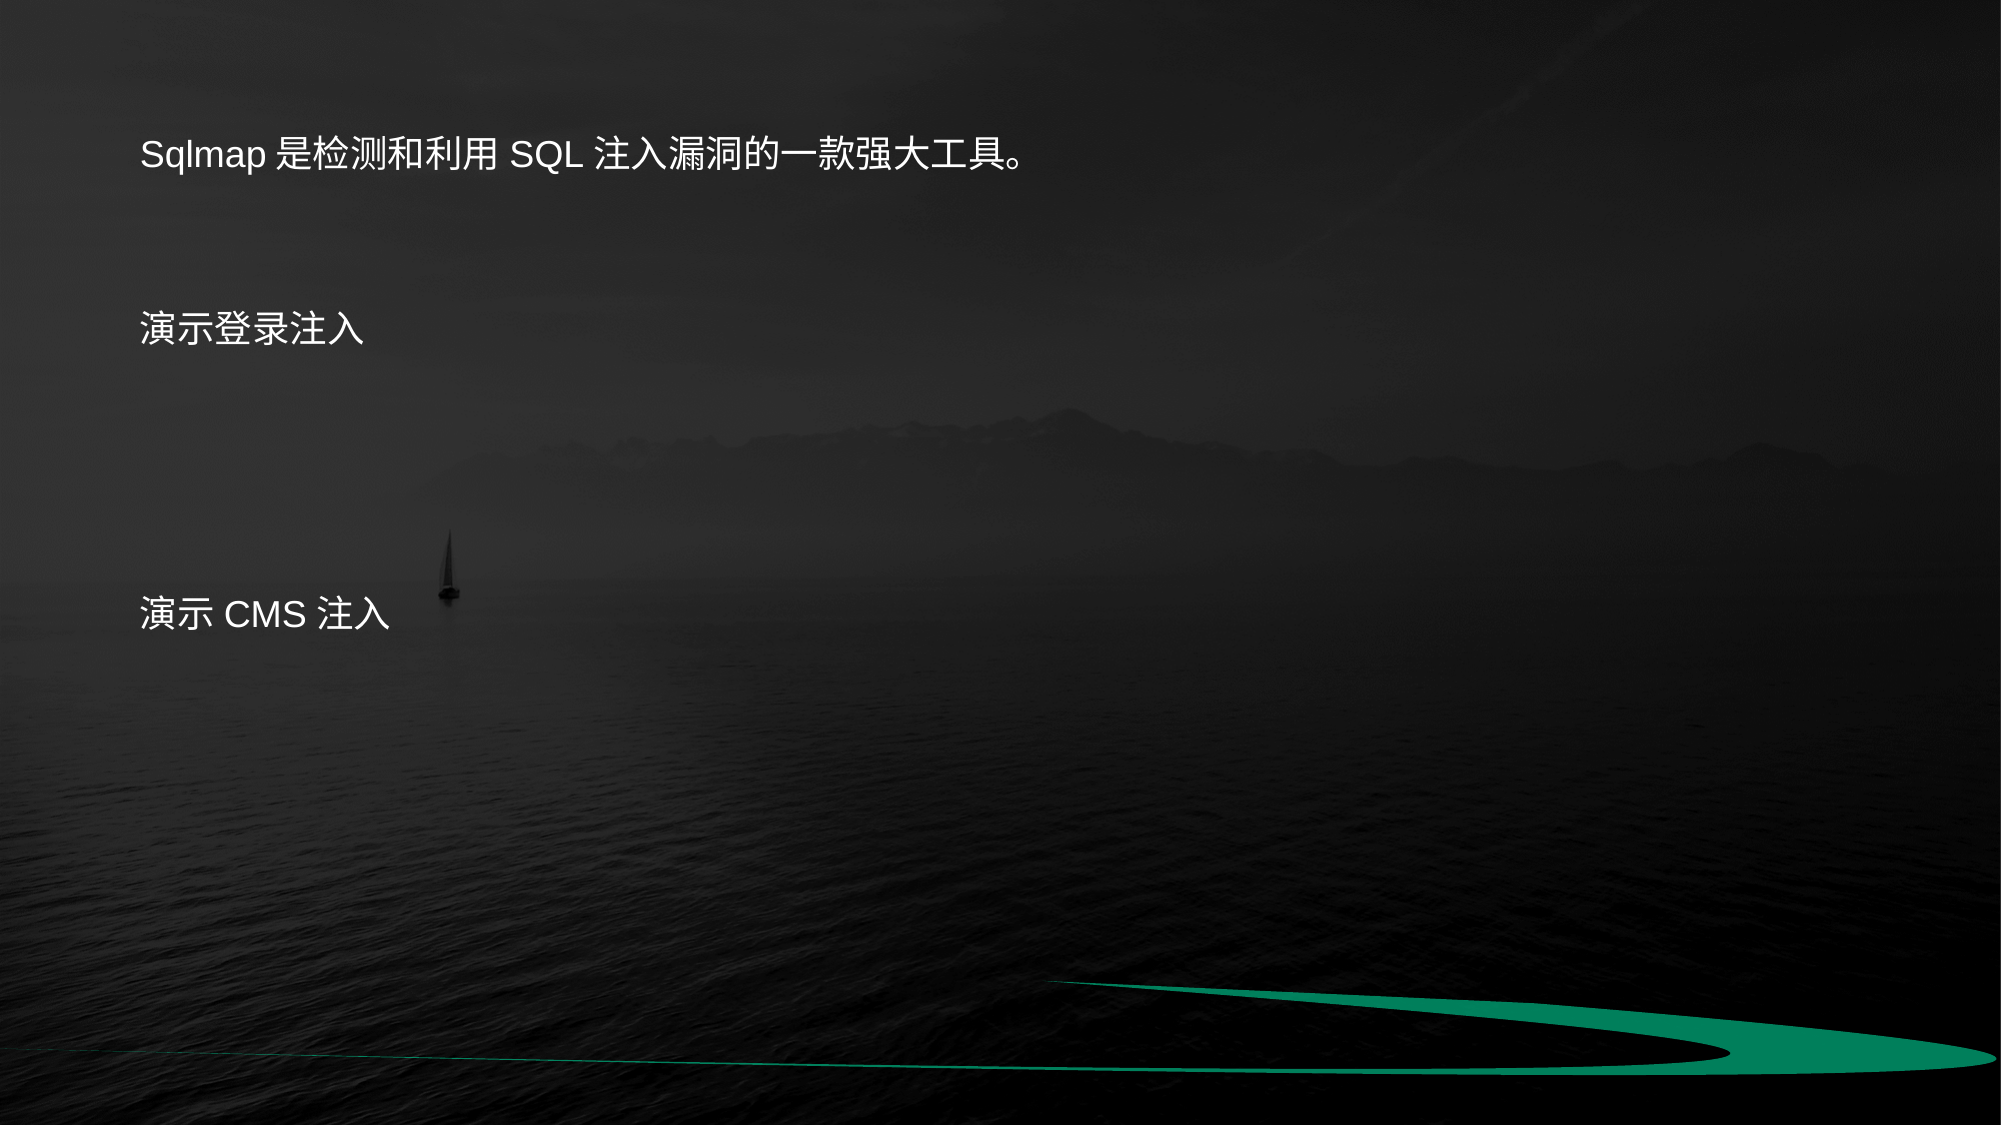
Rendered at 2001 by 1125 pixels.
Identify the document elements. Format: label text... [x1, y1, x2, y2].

text_box [0, 979, 1998, 1077]
text_box 演示CMS注入 [124, 582, 1864, 643]
text_box Sqlmap是检测和利用SQL注入漏洞的一款强大工具。 [124, 122, 1864, 183]
picture [0, 0, 2001, 1125]
text_box 演示登录注入 [124, 297, 1864, 358]
